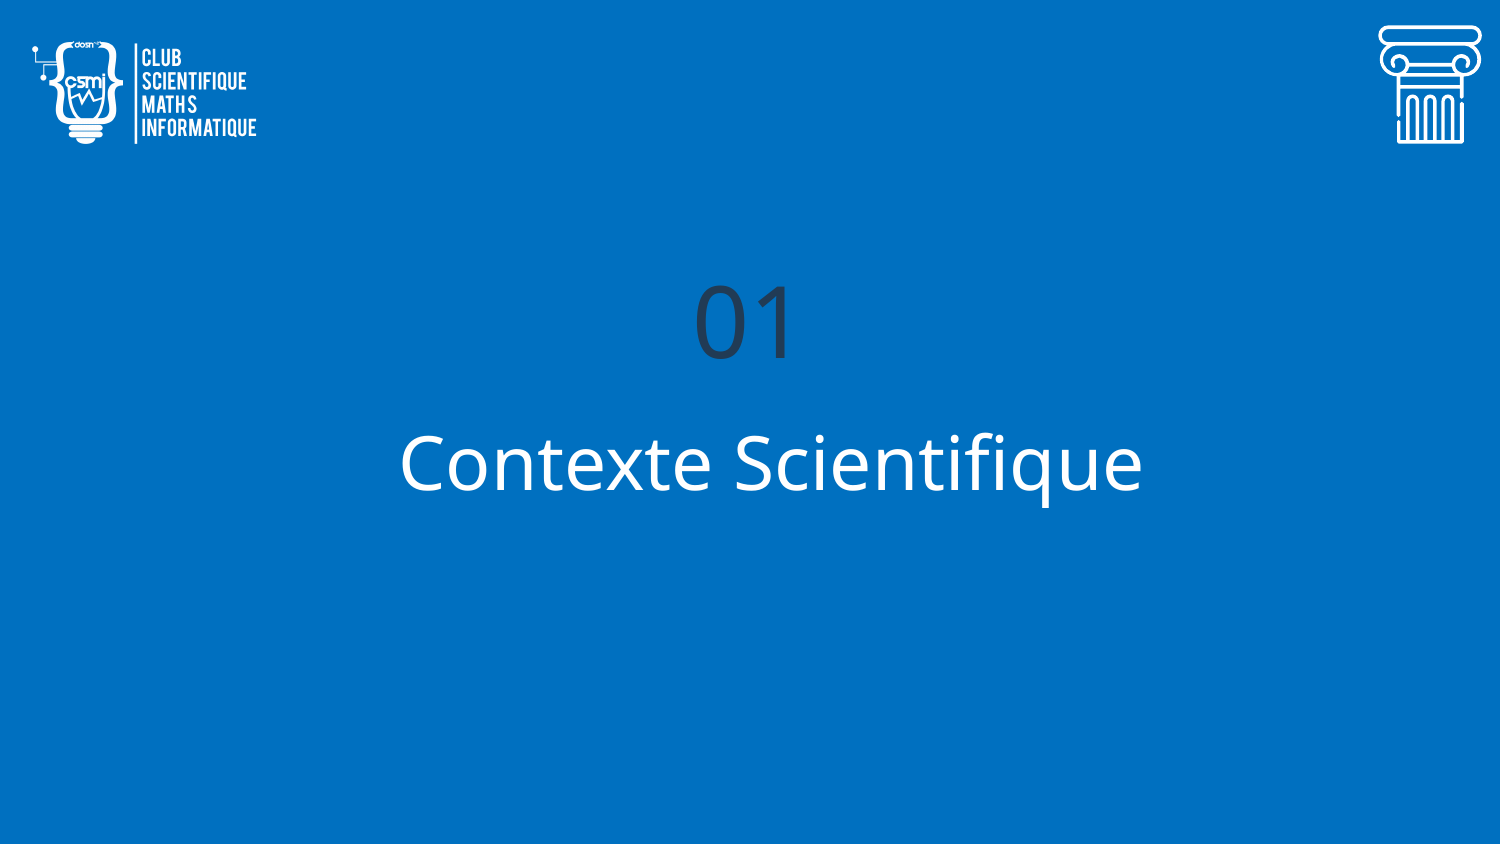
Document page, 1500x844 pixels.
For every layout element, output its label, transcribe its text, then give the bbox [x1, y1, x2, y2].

subtitle Contexte Scientifique [275, 400, 1269, 523]
picture [31, 41, 257, 144]
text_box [1378, 25, 1483, 144]
title 01 [433, 257, 1067, 379]
